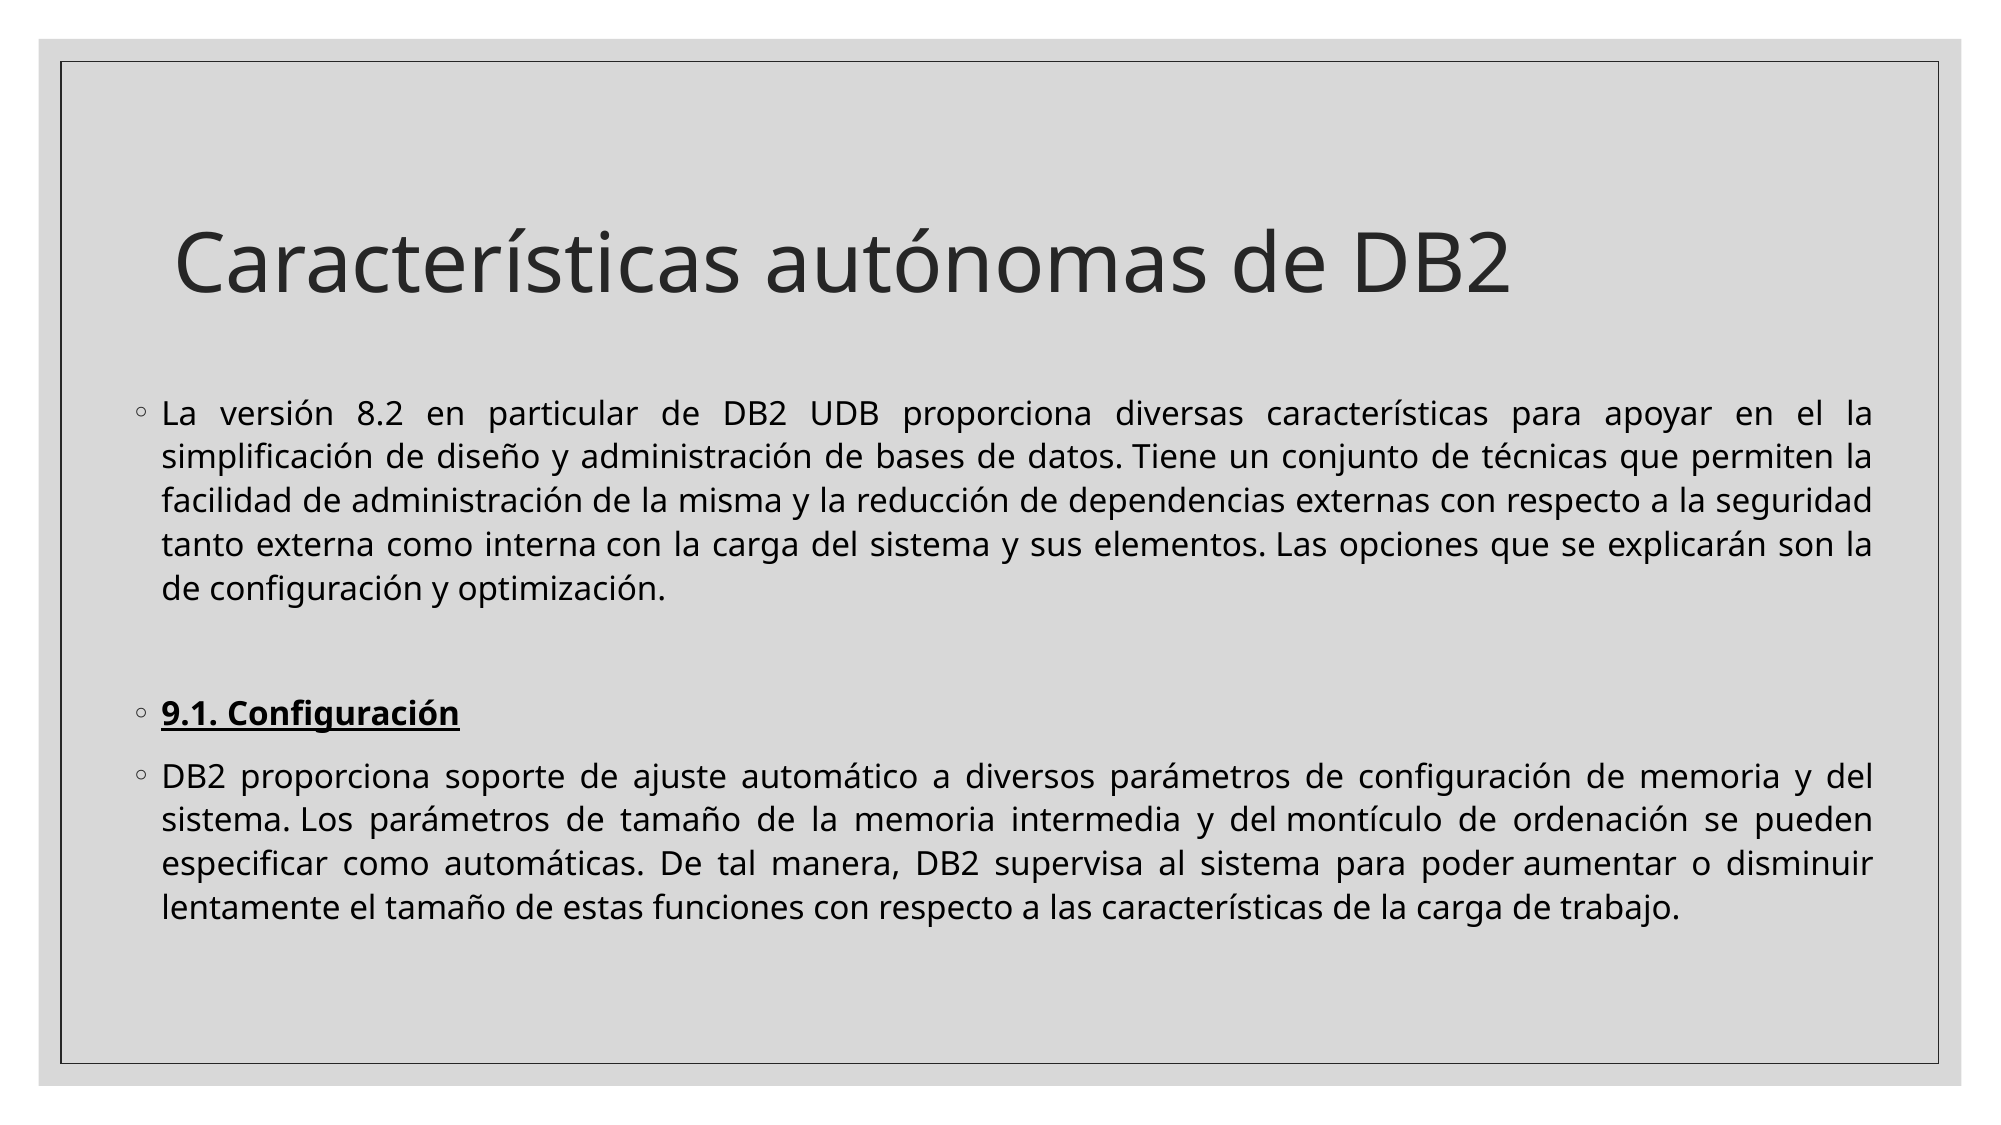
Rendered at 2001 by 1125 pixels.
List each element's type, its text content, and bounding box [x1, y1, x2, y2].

text_box Características autónomas de DB2 [158, 153, 1809, 379]
list La versión 8.2 en particular de DB2 UDB proporciona diversas características para apoyar en el la simplificación de diseño y administración de bases de datos. Tiene un conjunto de técnicas que permiten la facilidad de administración de la misma y la reducción de dependencias externas con respecto a la seguridad tanto externa como interna con la carga del sistema y sus elementos. Las opciones que se explicarán son la de configuración y optimización. 9.1. Configuración DB2 proporciona soporte de ajuste automático a diversos parámetros de configuración de memoria y del sistema. Los parámetros de tamaño de la memoria intermedia y del montículo de ordenación se pueden especificar como automáticas. De tal manera, DB2 supervisa al sistema para poder aumentar o disminuir lentamente el tamaño de estas funciones con respecto a las características de la carga de trabajo. [116, 321, 1892, 954]
